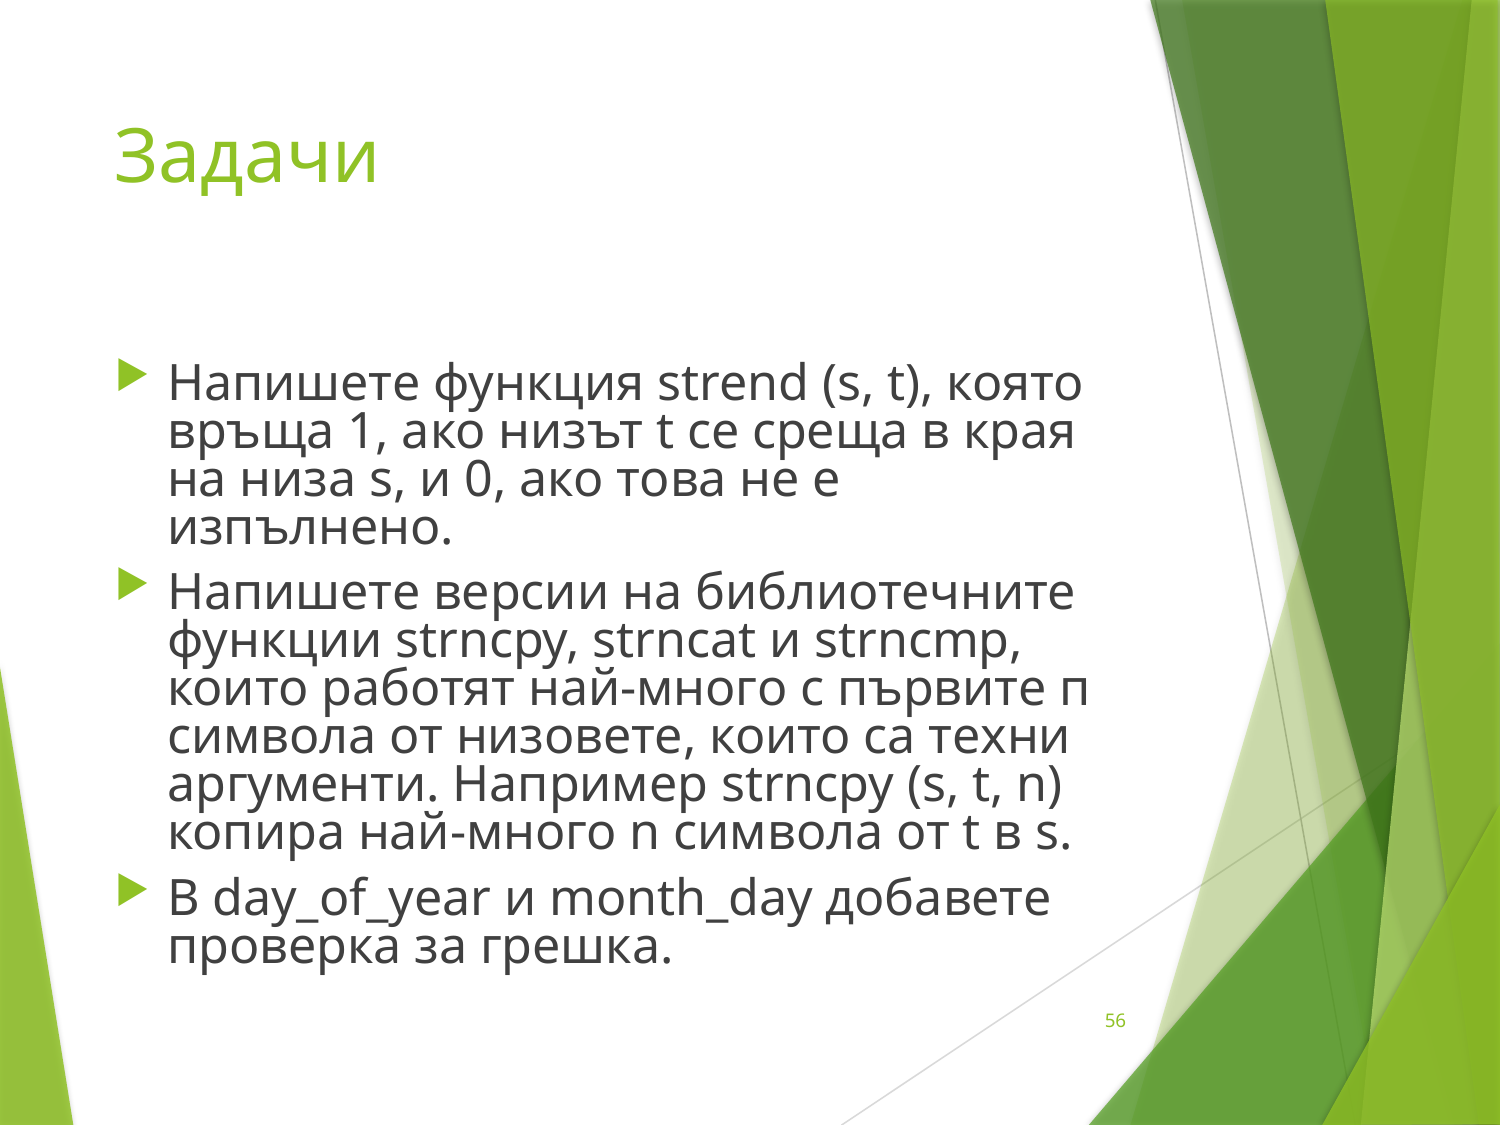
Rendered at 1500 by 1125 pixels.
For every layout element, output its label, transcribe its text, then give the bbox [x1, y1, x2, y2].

title Задачи [99, 99, 1142, 317]
list Напишете функция strend (s, t), която връща 1, ако низът t се среща в края на низа s, и 0, ако това не е изпълнено. Напишете версии на библиотечните функции strncpy, strncat и strncmp, които работят най-много с първите п символа от низовете, които са техни аргументи. Например strncpy (s, t, n) копира най-много n символа от t в s. В day_of_year и month_day добавете проверка за грешка. [99, 354, 1142, 992]
slide_number [886, 991, 999, 1051]
slide_number 56 [1057, 991, 1142, 1051]
